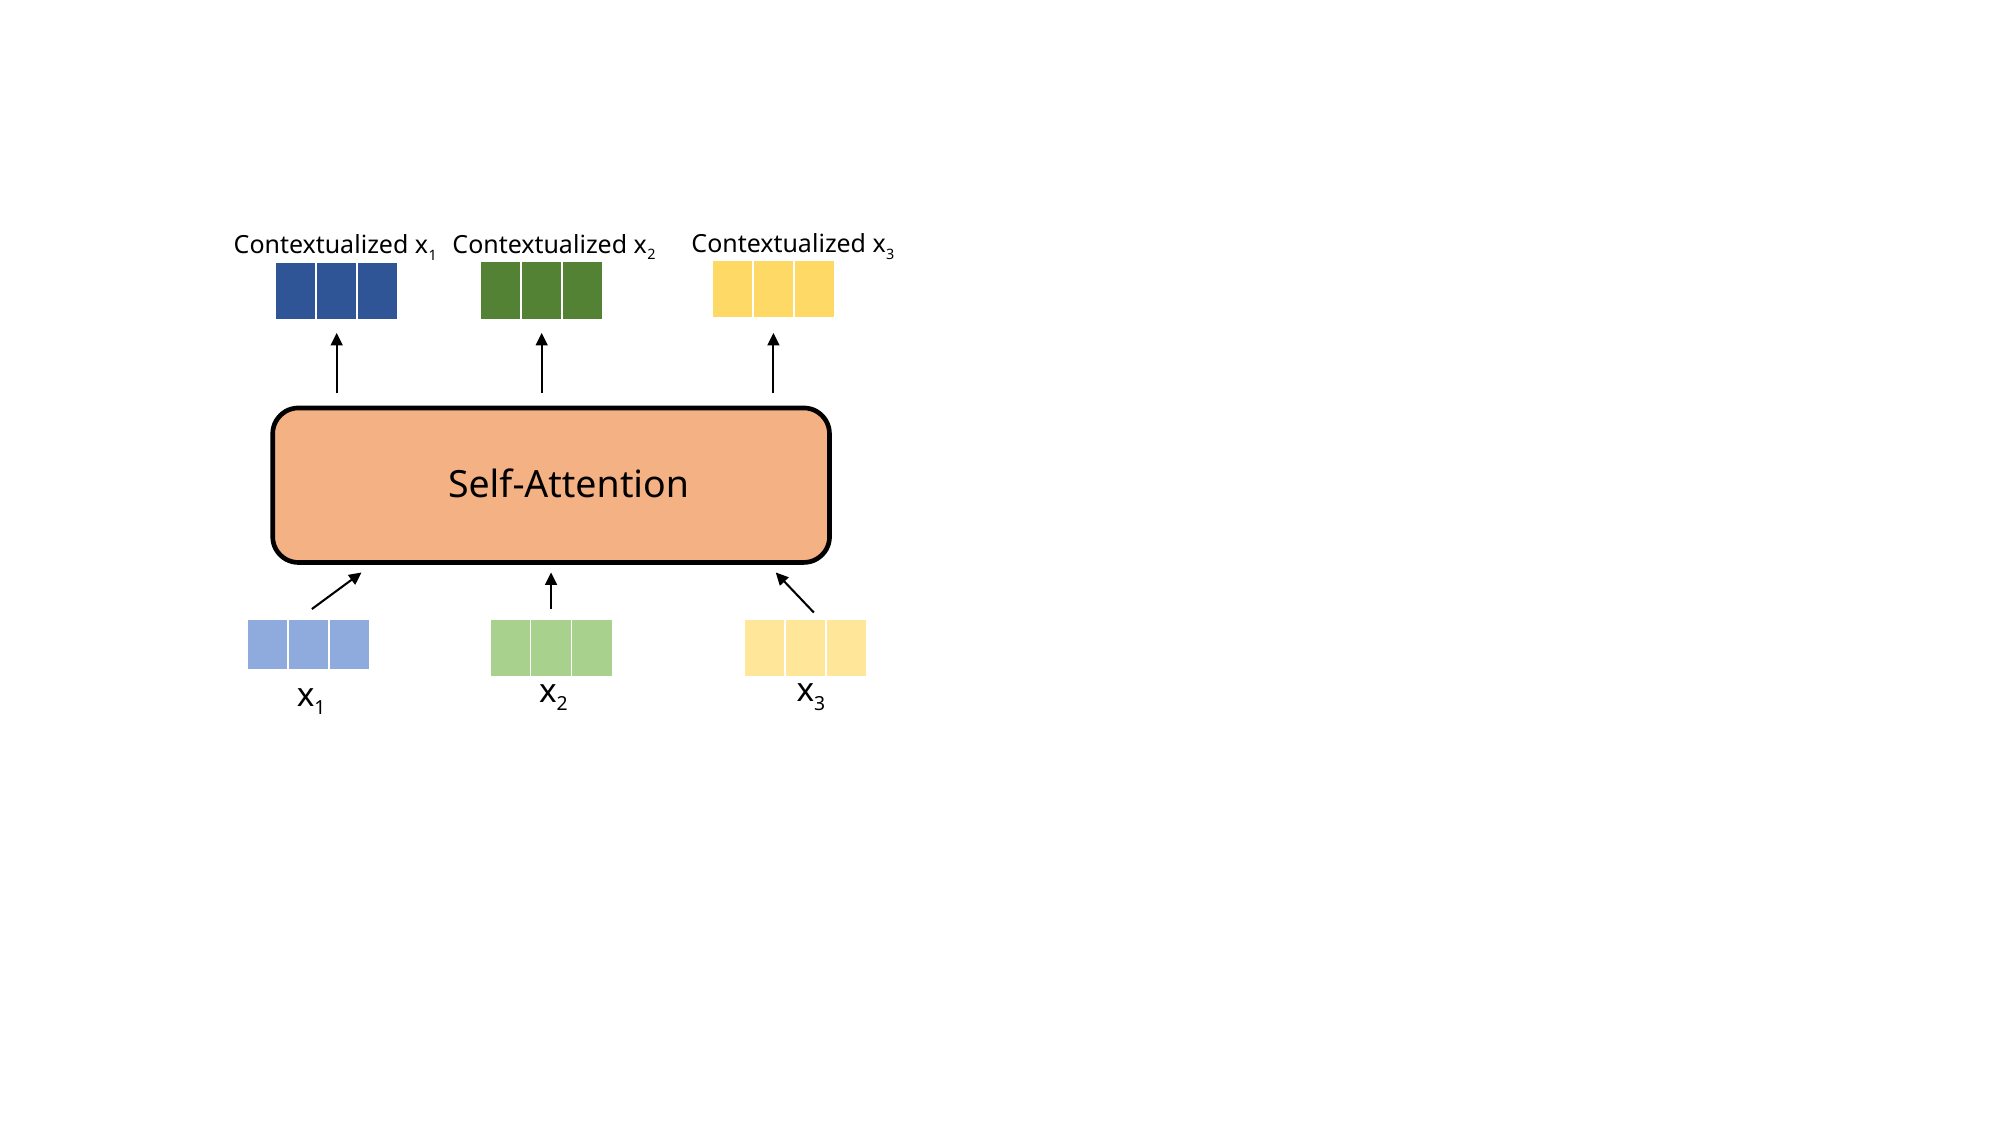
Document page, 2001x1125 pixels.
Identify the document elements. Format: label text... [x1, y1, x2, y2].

text_box Contextualized x2 [437, 220, 712, 270]
table_header [754, 270, 793, 317]
table_header [531, 620, 571, 661]
text_box Self-Attention [433, 452, 885, 513]
text_box x2 [524, 661, 673, 722]
table_header [276, 271, 315, 319]
table_header [358, 271, 397, 319]
table_header [522, 270, 561, 319]
table_header [827, 620, 866, 660]
table_header [572, 620, 612, 661]
text_box Contextualized x3 [712, 220, 951, 270]
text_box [775, 572, 814, 613]
text_box x3 [781, 660, 930, 722]
text_box [272, 407, 831, 564]
table_header [786, 620, 825, 660]
table_header [248, 620, 287, 669]
table_header [330, 620, 369, 665]
text_box x1 [282, 665, 430, 726]
table_header [713, 270, 752, 317]
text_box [311, 572, 362, 610]
table_header [289, 620, 328, 665]
table_header [745, 620, 784, 676]
table_header [481, 270, 520, 319]
text_box [499, 532, 1500, 593]
table_header [563, 270, 602, 319]
table_header [491, 620, 530, 676]
text_box Contextualized x1 [218, 221, 493, 271]
table_header [317, 271, 356, 319]
table_header [795, 270, 834, 317]
